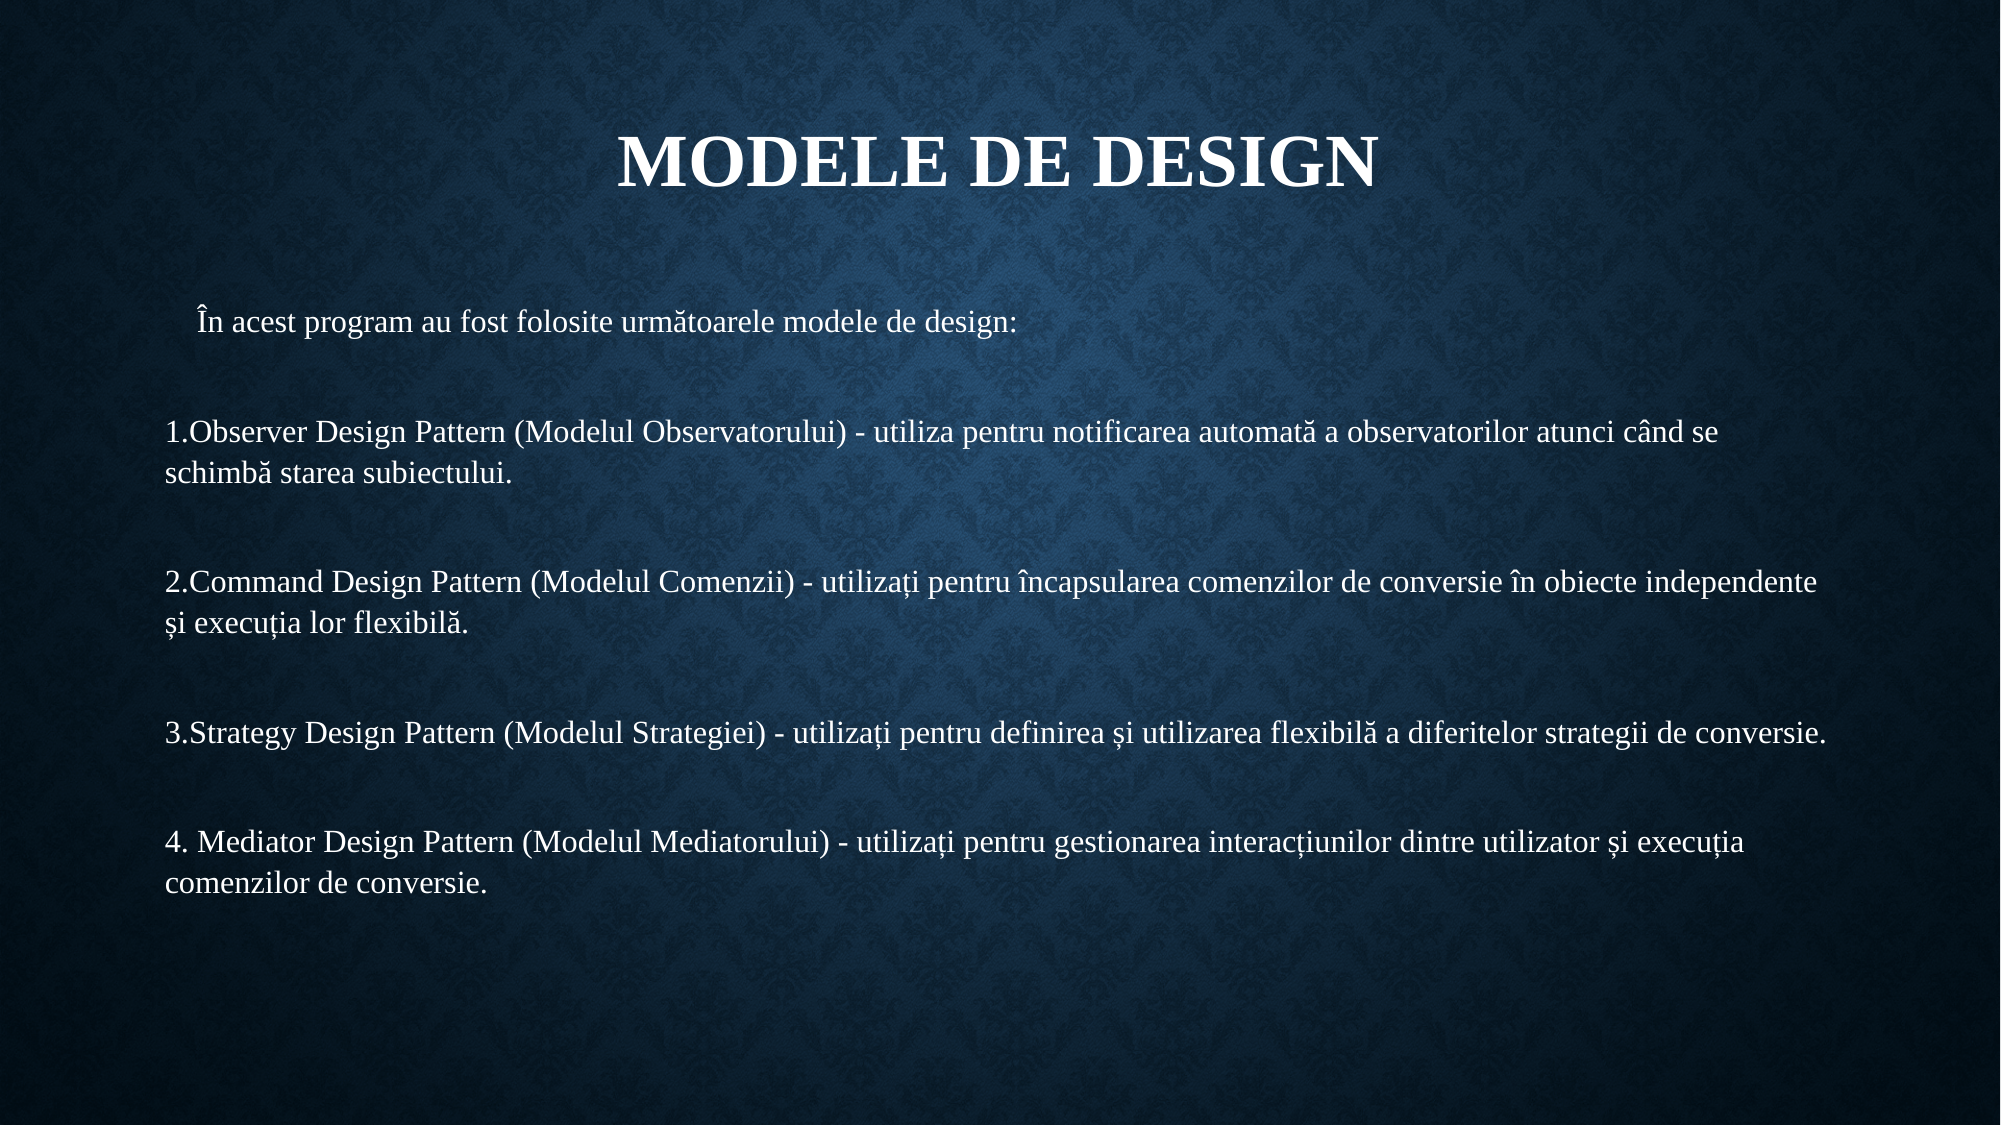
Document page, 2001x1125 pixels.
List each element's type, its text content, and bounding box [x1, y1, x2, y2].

list În acest program au fost folosite următoarele modele de design: 1.Observer Design Pattern (Modelul Observatorului) - utiliza pentru notificarea automată a observatorilor atunci când se schimbă starea subiectului. 2.Command Design Pattern (Modelul Comenzii) - utilizați pentru încapsularea comenzilor de conversie în obiecte independente și execuția lor flexibilă. 3.Strategy Design Pattern (Modelul Strategiei) - utilizați pentru definirea și utilizarea flexibilă a diferitelor strategii de conversie. 4. Mediator Design Pattern (Modelul Mediatorului) - utilizați pentru gestionarea interacțiunilor dintre utilizator și execuția comenzilor de conversie. [149, 236, 1849, 950]
title Modele de design [149, 99, 1849, 208]
